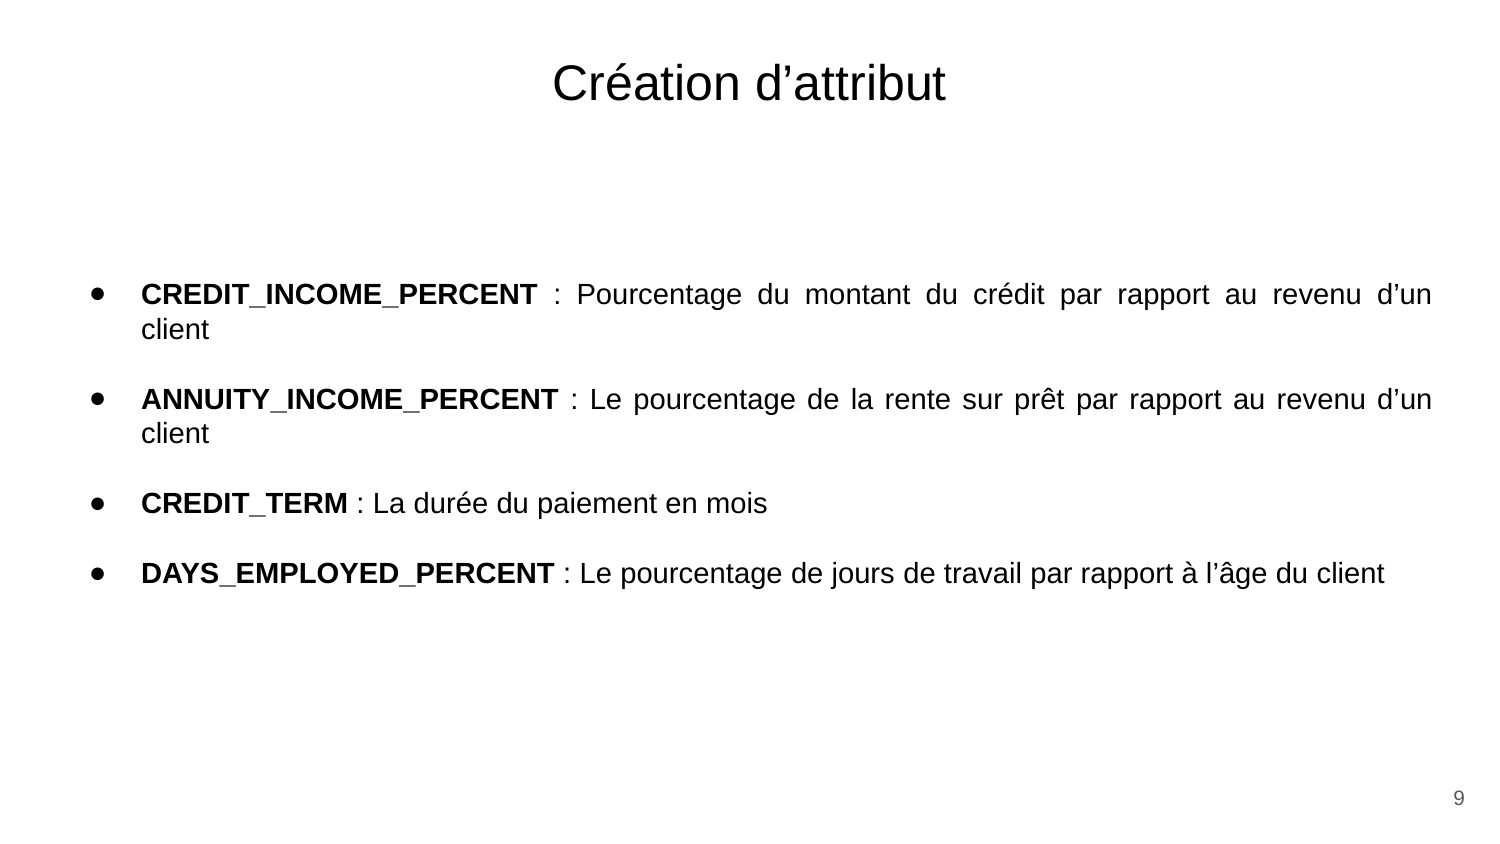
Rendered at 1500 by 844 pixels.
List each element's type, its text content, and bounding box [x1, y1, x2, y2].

slide_number ‹#› [1389, 764, 1480, 830]
title Création d’attribut [536, 16, 964, 126]
text_box CREDIT_INCOME_PERCENT : Pourcentage du montant du crédit par rapport au revenu d’un client ANNUITY_INCOME_PERCENT : Le pourcentage de la rente sur prêt par rapport au revenu d’un client CREDIT_TERM : La durée du paiement en mois DAYS_EMPLOYED_PERCENT : Le pourcentage de jours de travail par rapport à l’âge du client [51, 260, 1449, 605]
